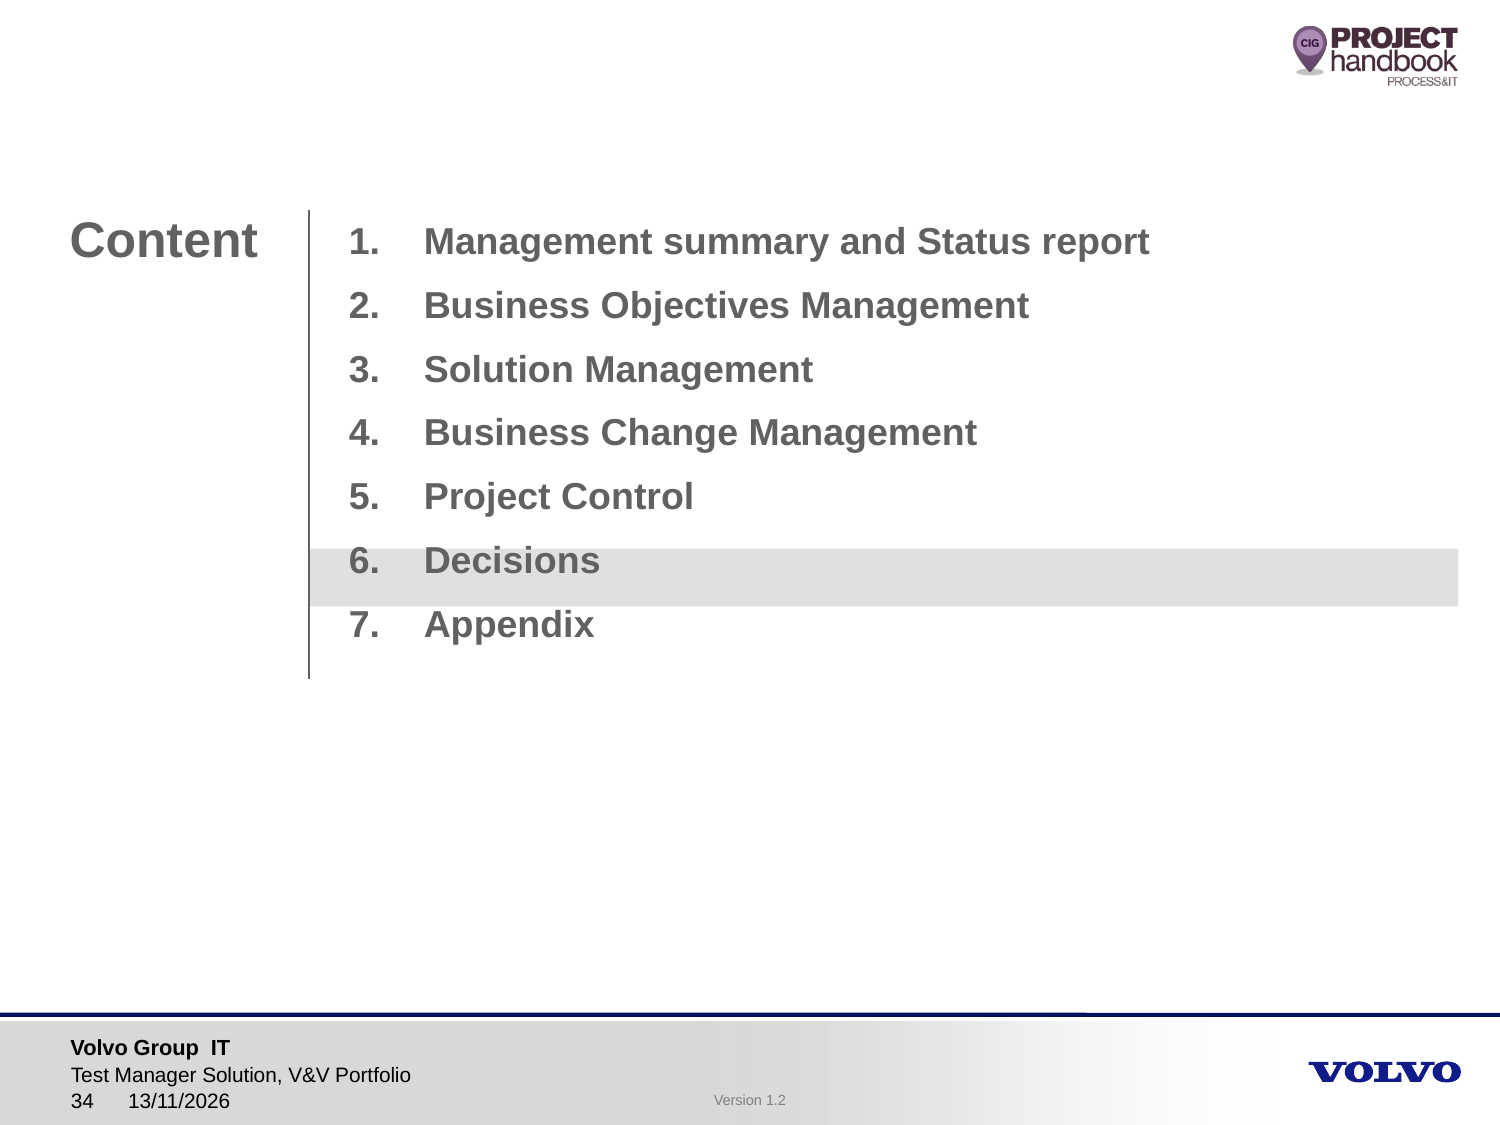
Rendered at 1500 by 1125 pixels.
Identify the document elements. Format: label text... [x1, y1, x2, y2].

footer Test Manager Solution, V&V Portfolio [55, 1054, 1184, 1090]
text_box Content [34, 211, 294, 271]
picture [0, 1021, 1308, 1125]
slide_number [113, 1085, 508, 1120]
slide_number 34 [55, 1085, 139, 1121]
text_box Management summary and Status report Business Objectives Management Solution Management Business Change Management Project Control Decisions Appendix [333, 209, 1434, 653]
picture [1288, 22, 1462, 89]
text_box [1434, 548, 1459, 607]
text_box [310, 548, 333, 607]
